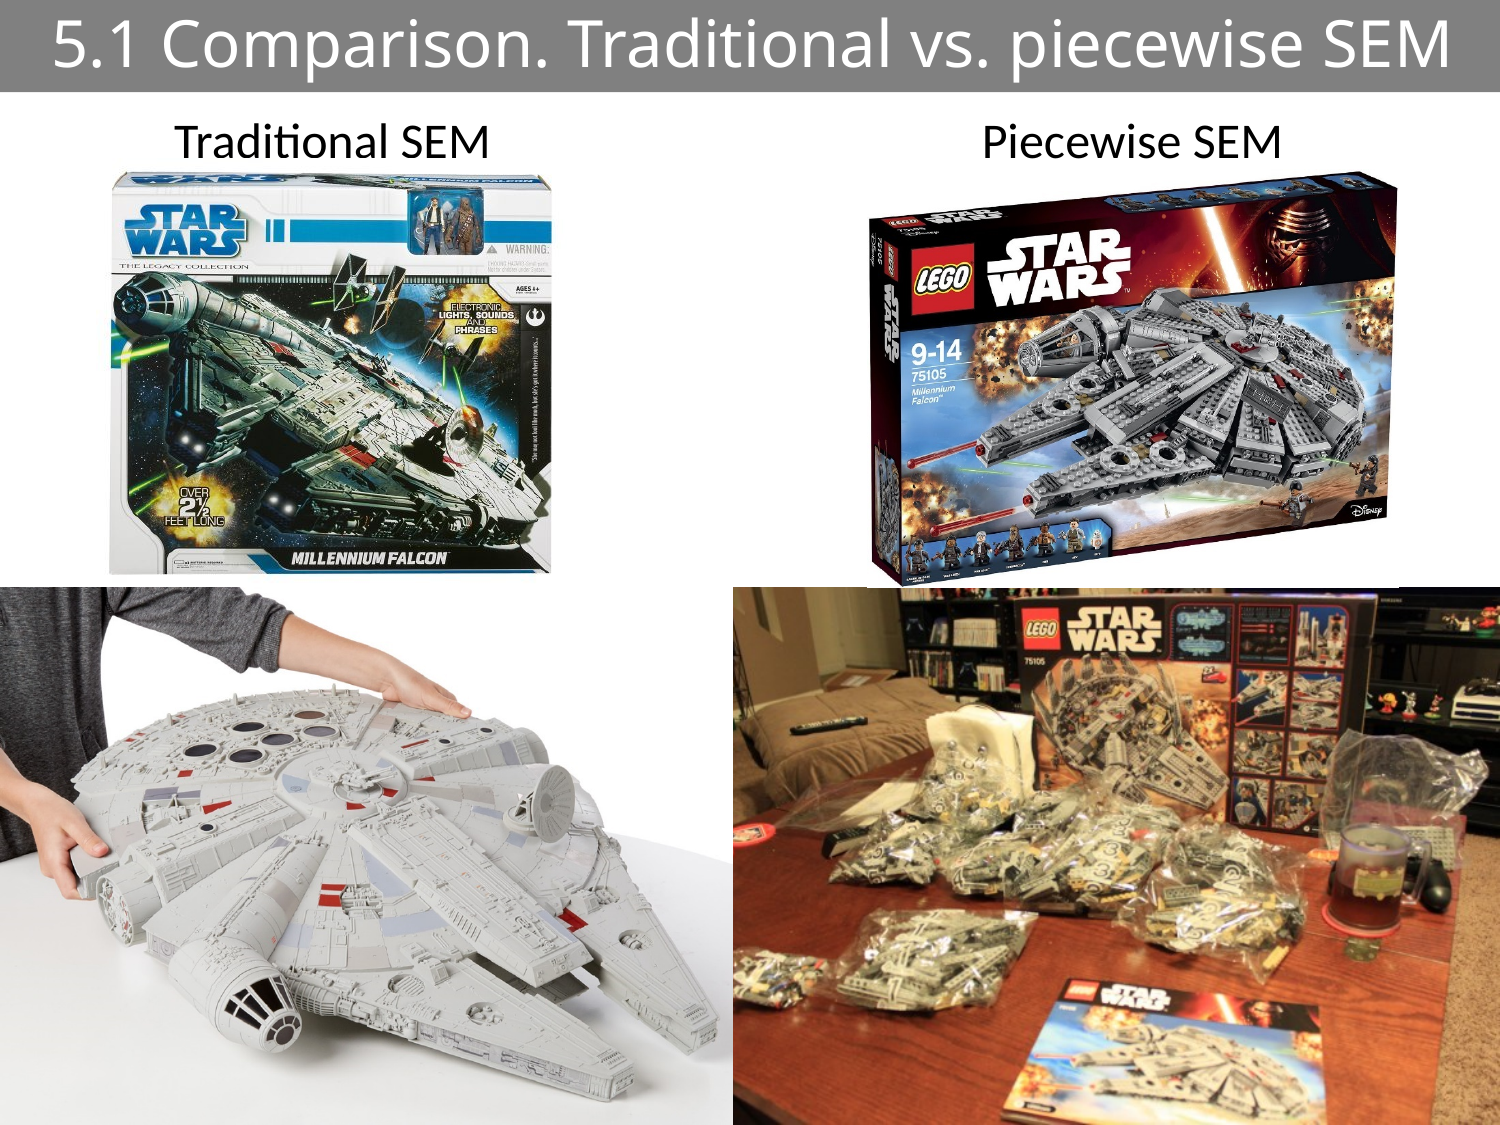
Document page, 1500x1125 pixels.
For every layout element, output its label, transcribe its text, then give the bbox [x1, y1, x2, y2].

text_box Piecewise SEM [967, 101, 1299, 169]
title 5.1 Comparison. Traditional vs. piecewise SEM [0, 0, 1500, 93]
picture [0, 157, 1500, 1125]
text_box Traditional SEM [159, 101, 506, 157]
